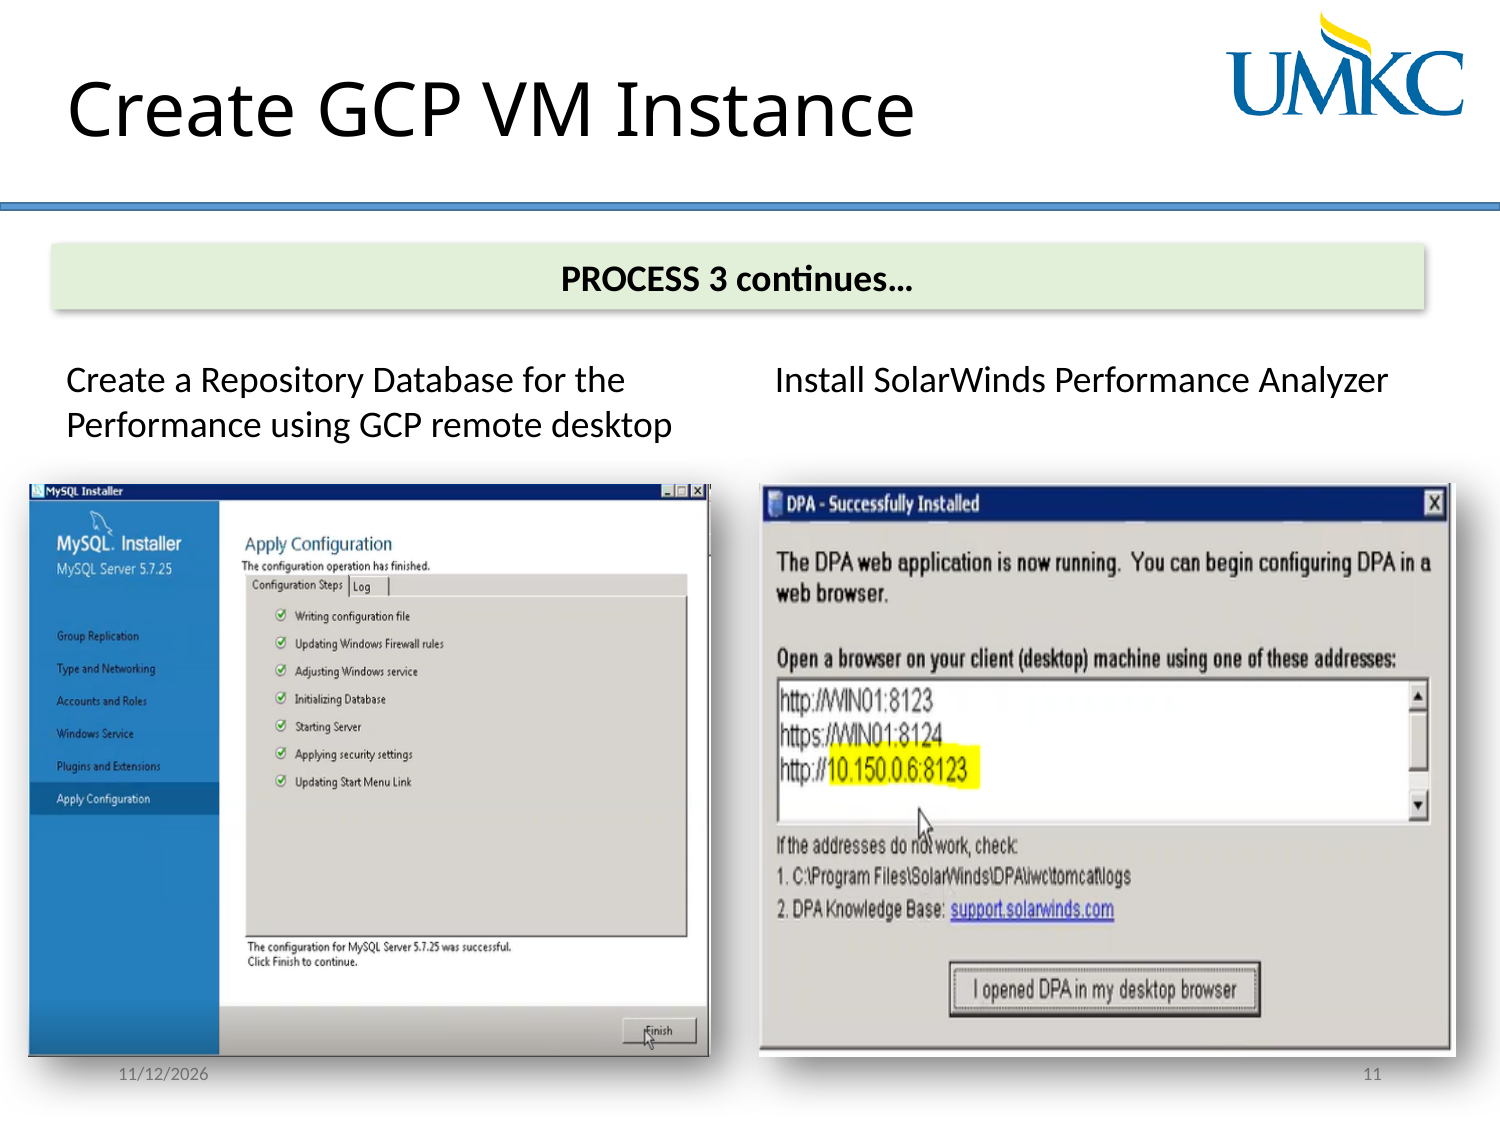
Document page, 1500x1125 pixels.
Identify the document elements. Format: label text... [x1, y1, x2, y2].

text_box Create a Repository Database for the Performance using GCP remote desktop [51, 347, 704, 452]
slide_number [103, 1057, 441, 1103]
text_box PROCESS 3 continues… [50, 243, 1425, 310]
picture [28, 484, 711, 1057]
picture [759, 483, 1456, 1057]
picture [1219, 10, 1472, 133]
slide_number 11 [1059, 1057, 1397, 1103]
title Create GCP VM Instance [51, 47, 1466, 178]
text_box [0, 202, 1500, 211]
text_box Install SolarWinds Performance Analyzer [759, 347, 1412, 408]
